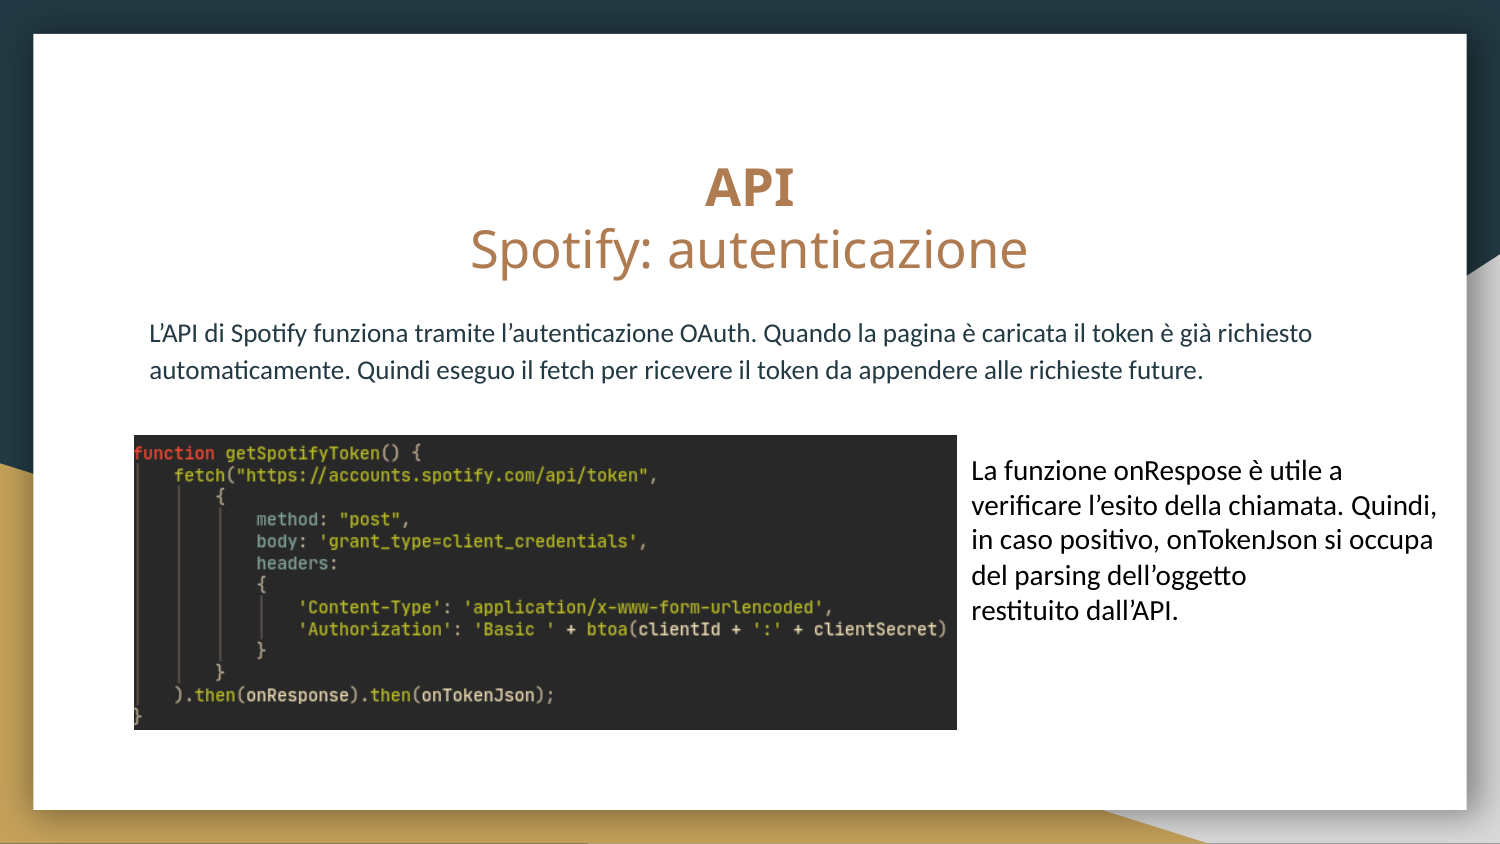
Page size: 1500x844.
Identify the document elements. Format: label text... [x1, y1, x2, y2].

text_box La funzione onRespose è utile a verificare l’esito della chiamata. Quindi, in caso positivo, onTokenJson si occupa del parsing dell’oggetto restituito dall’API. [957, 435, 1471, 641]
list L’API di Spotify funziona tramite l’autenticazione OAuth. Quando la pagina è caricata il token è già richiesto automaticamente. Quindi eseguo il fetch per ricevere il token da appendere alle richieste future. [134, 295, 1418, 422]
title API Spotify: autenticazione [134, 138, 1366, 295]
picture [134, 435, 957, 730]
